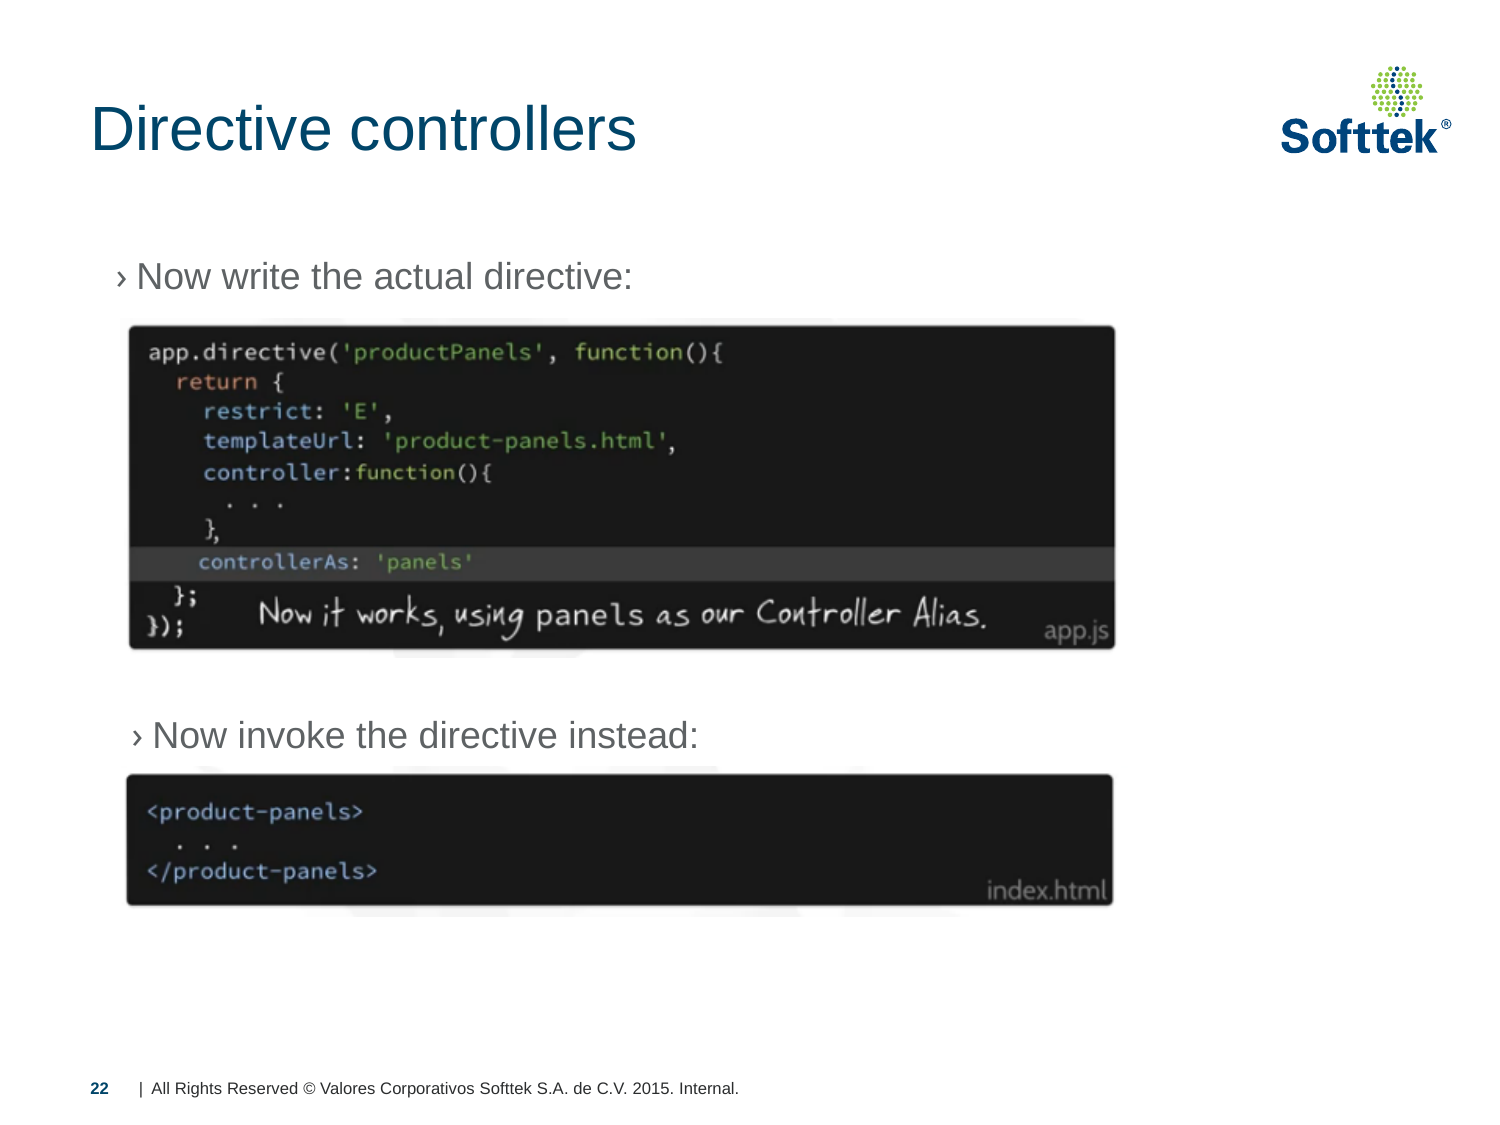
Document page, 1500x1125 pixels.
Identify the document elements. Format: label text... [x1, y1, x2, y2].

picture [116, 766, 1128, 918]
text_box Now write the actual directive: [100, 244, 1448, 352]
title Directive controllers [74, 31, 1256, 172]
list Now invoke the directive instead: [116, 704, 1464, 811]
picture [119, 318, 1127, 659]
slide_number 22 [64, 1069, 124, 1106]
